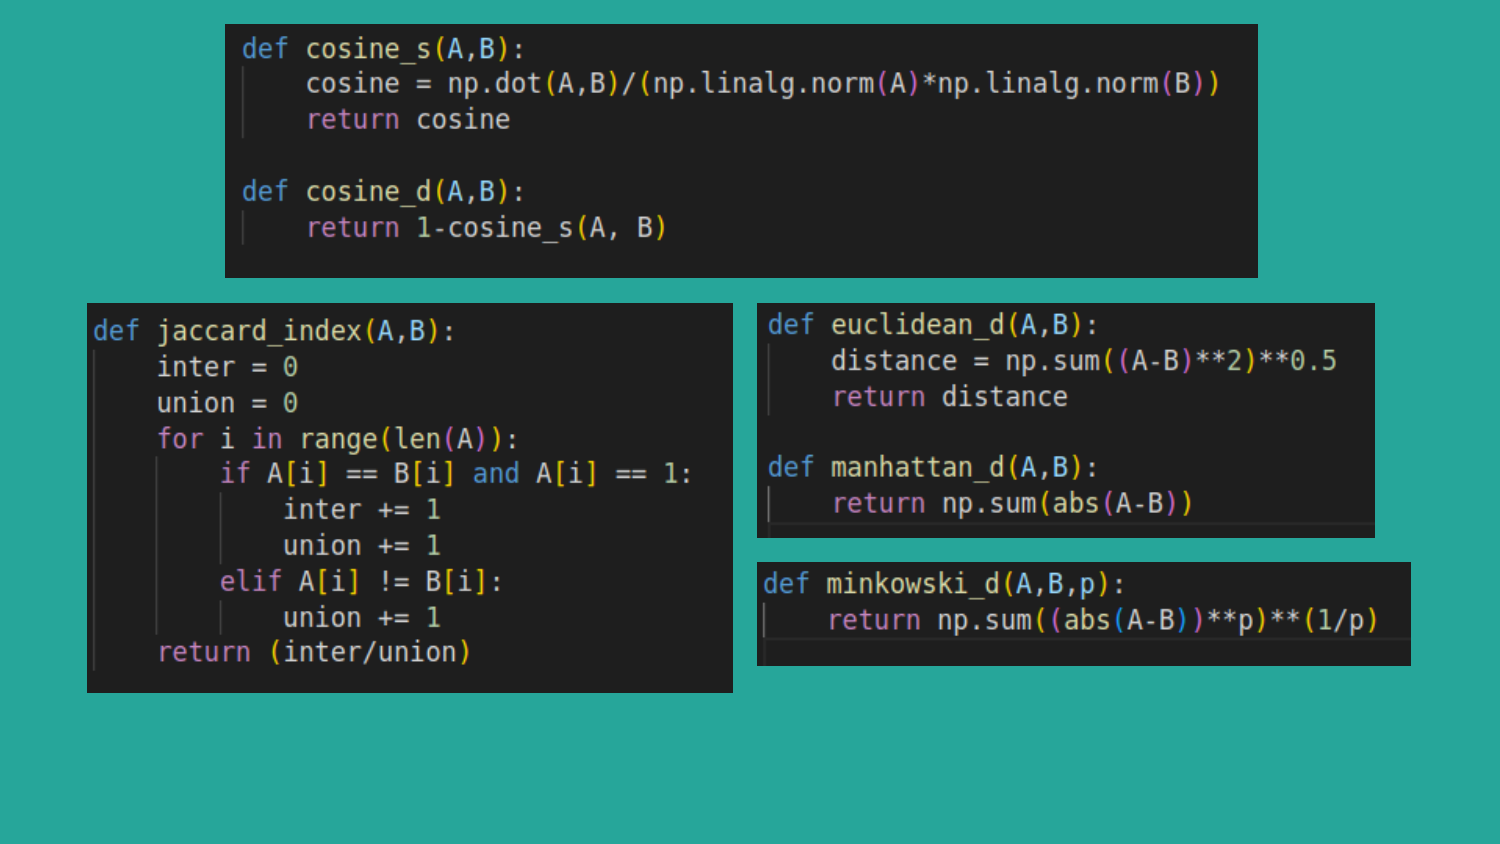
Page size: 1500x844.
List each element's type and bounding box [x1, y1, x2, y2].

picture [224, 24, 1259, 279]
picture [757, 562, 1412, 666]
picture [87, 302, 734, 693]
picture [757, 302, 1376, 538]
